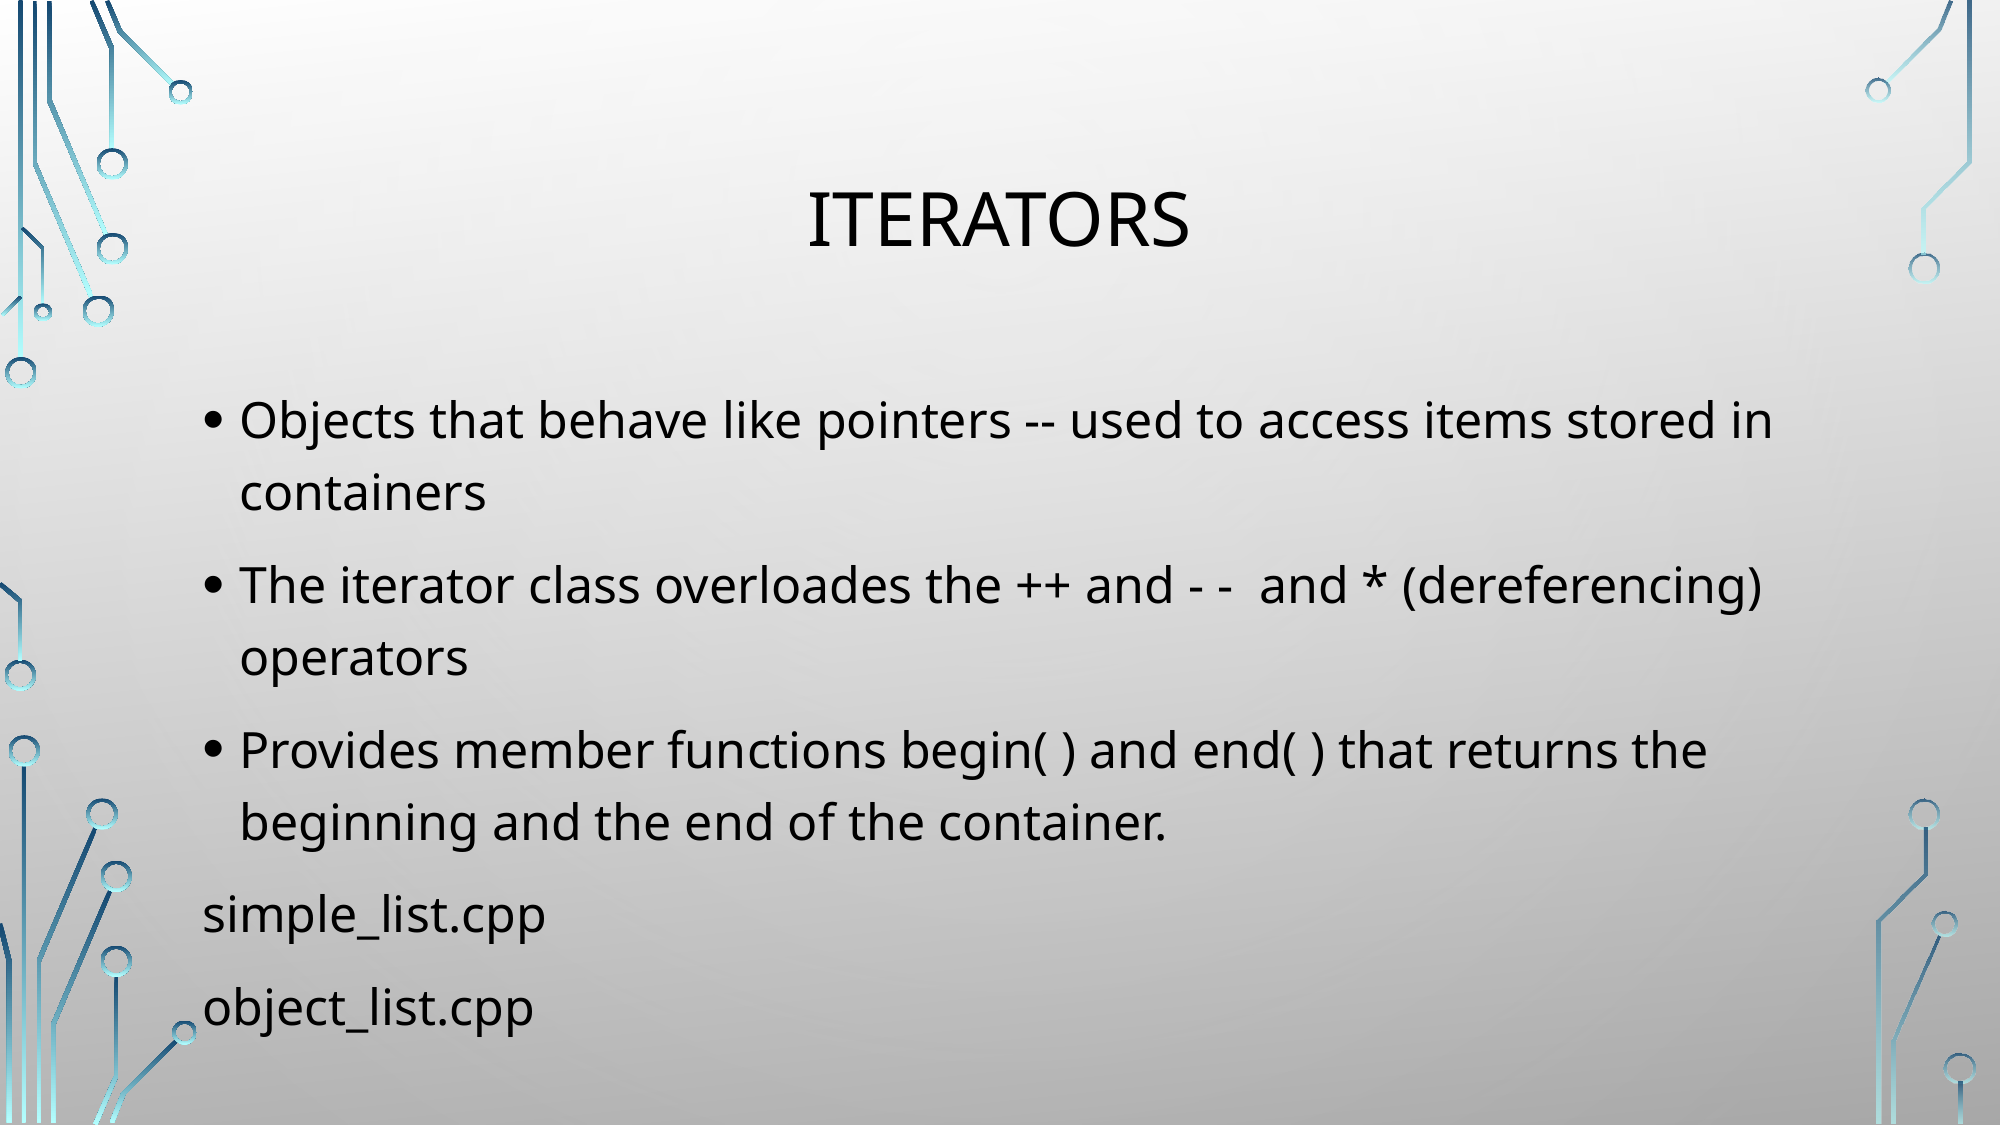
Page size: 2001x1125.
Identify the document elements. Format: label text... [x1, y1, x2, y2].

title Iterators [187, 101, 1813, 344]
list Objects that behave like pointers -- used to access items stored in containers The iterator class overloades the ++ and - - and * (dereferencing) operators Provides member functions begin( ) and end( ) that returns the beginning and the end of the container. simple_list.cpp object_list.cpp [187, 369, 1813, 950]
